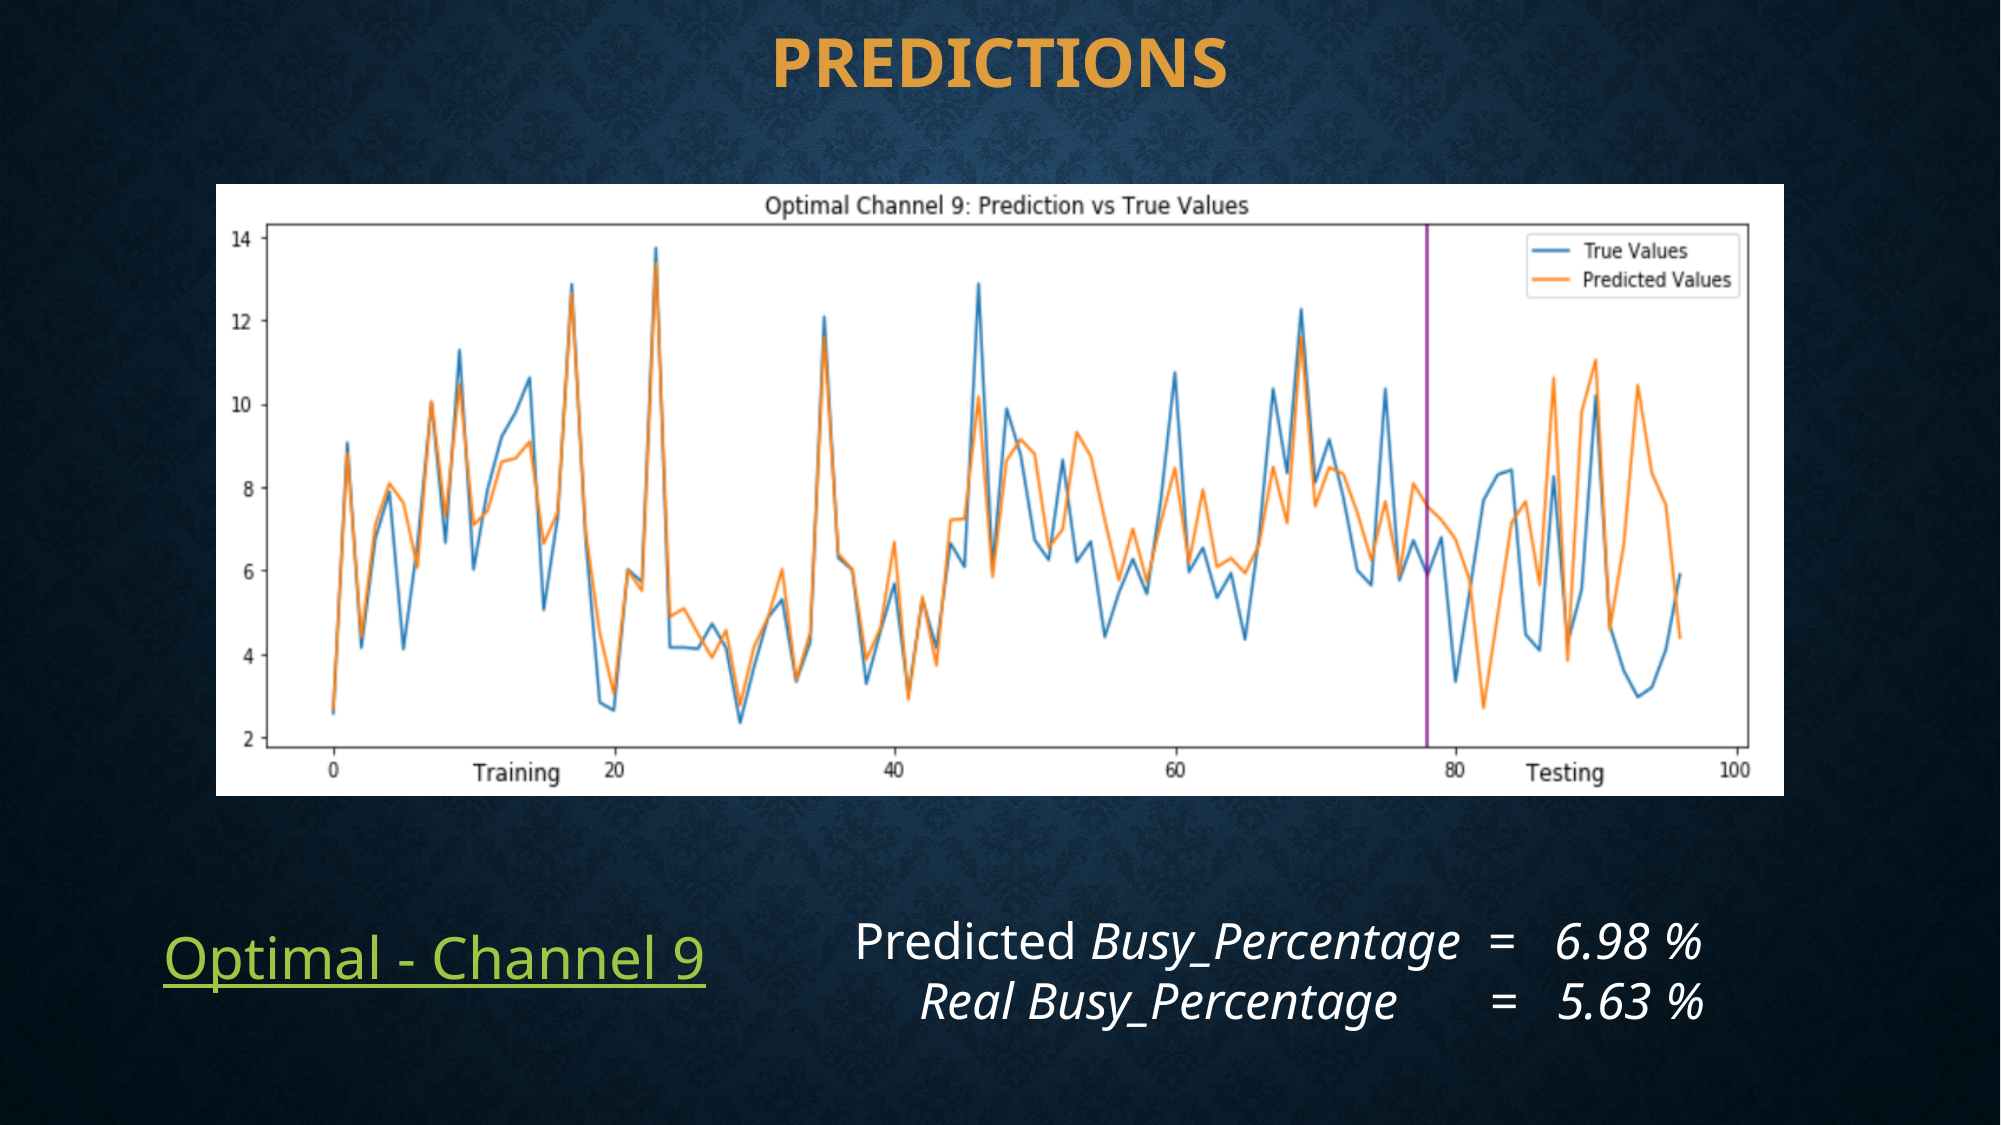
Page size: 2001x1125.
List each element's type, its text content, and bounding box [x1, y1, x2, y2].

text_box Optimal - Channel 9 [148, 913, 721, 999]
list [215, 184, 1785, 797]
text_box Predicted Busy_Percentage = 6.98 % Real Busy_Percentage = 5.63 % [839, 901, 1981, 1037]
title PREDICTIONS [721, 21, 1279, 111]
